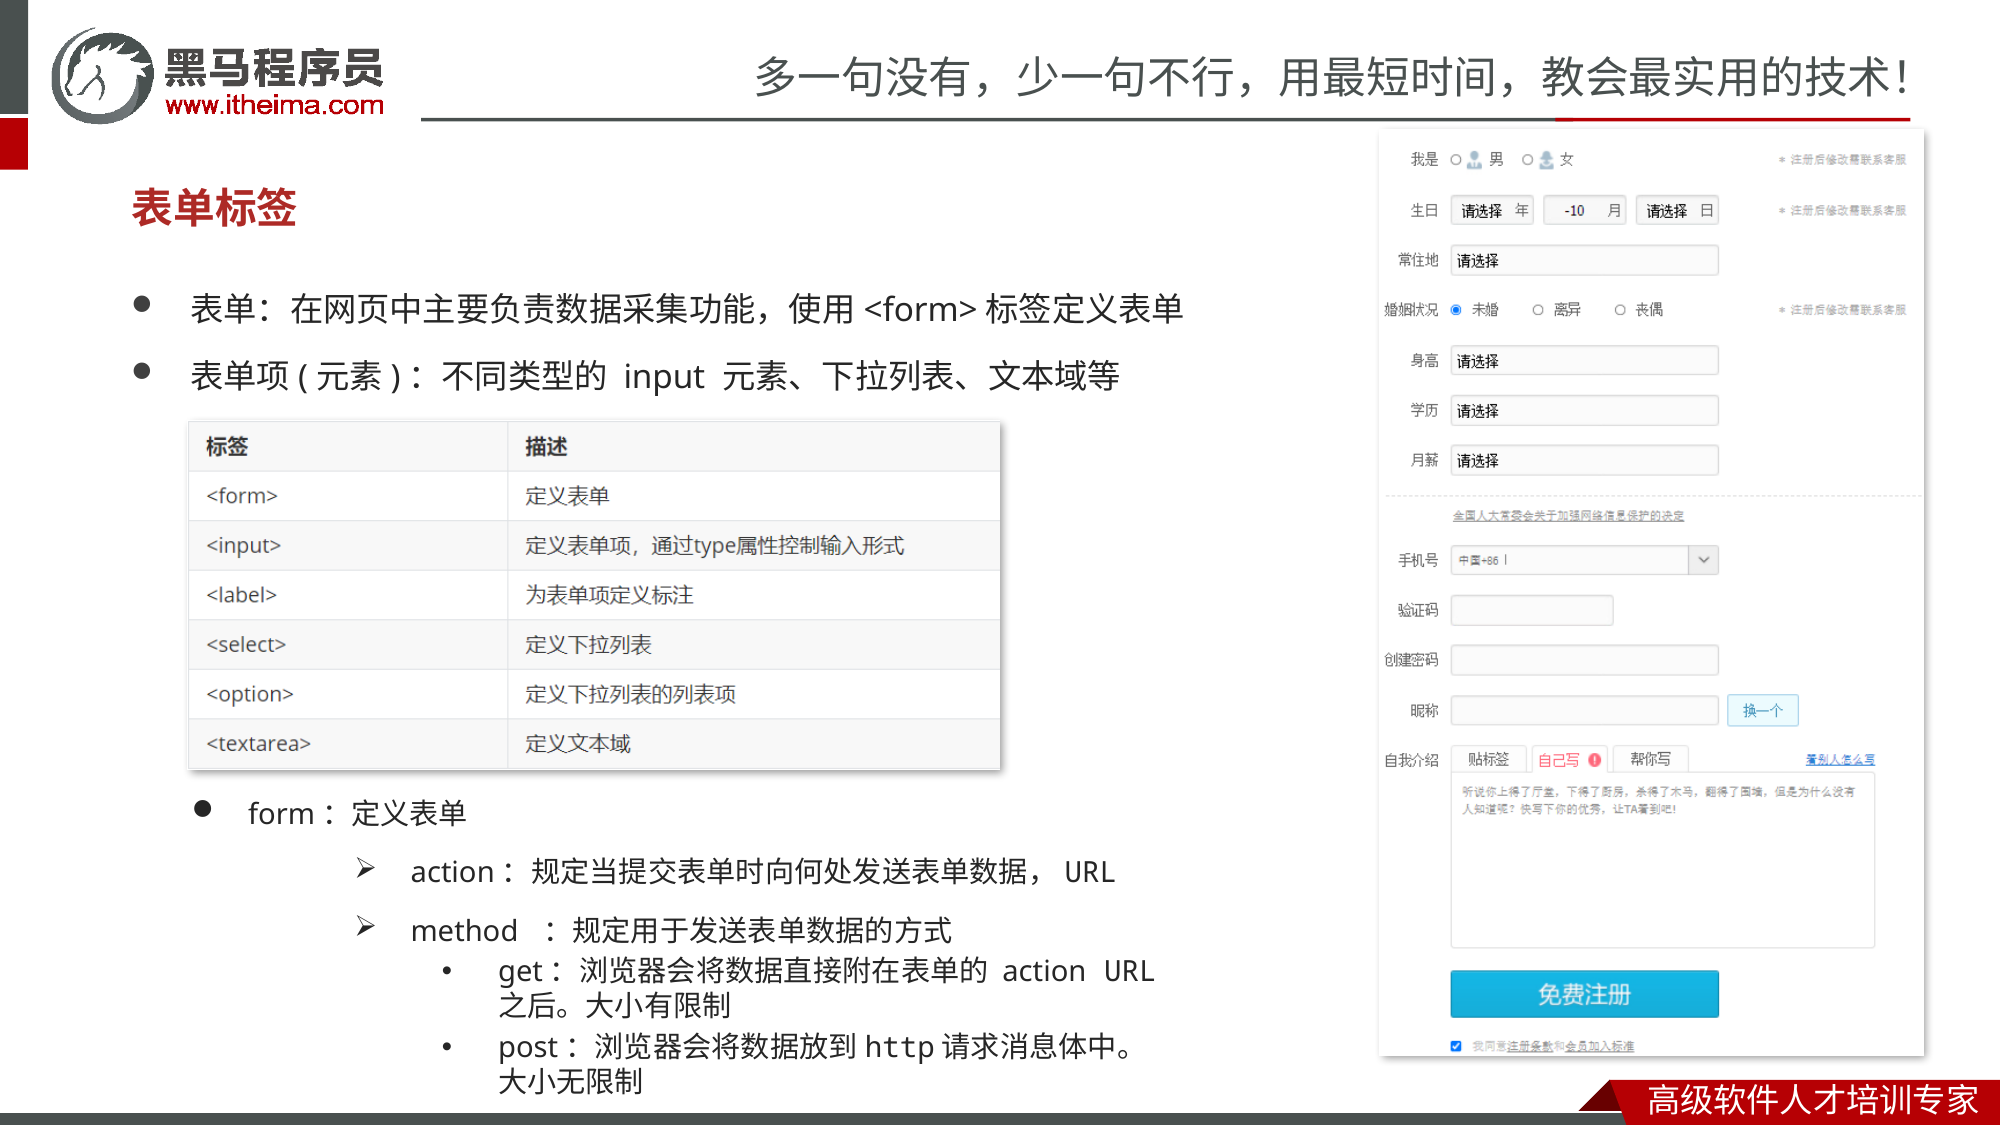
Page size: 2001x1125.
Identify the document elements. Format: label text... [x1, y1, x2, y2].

picture [186, 420, 1001, 770]
picture [1378, 128, 1924, 1056]
list 表单：在网页中主要负责数据采集功能，使用<form>标签定义表单 表单项(元素)：不同类型的 input 元素、下拉列表、文本域等 [116, 260, 1237, 410]
title 表单标签 [116, 164, 1373, 250]
text_box form：定义表单 action：规定当提交表单时向何处发送表单数据，URL method ：规定用于发送表单数据的方式 get：浏览器会将数据直接附在表单的 action URL 之后。大小有限制 post：浏览器会将数据放到http请求消息体中。大小无限制 [177, 770, 1174, 1109]
picture [50, 26, 384, 125]
